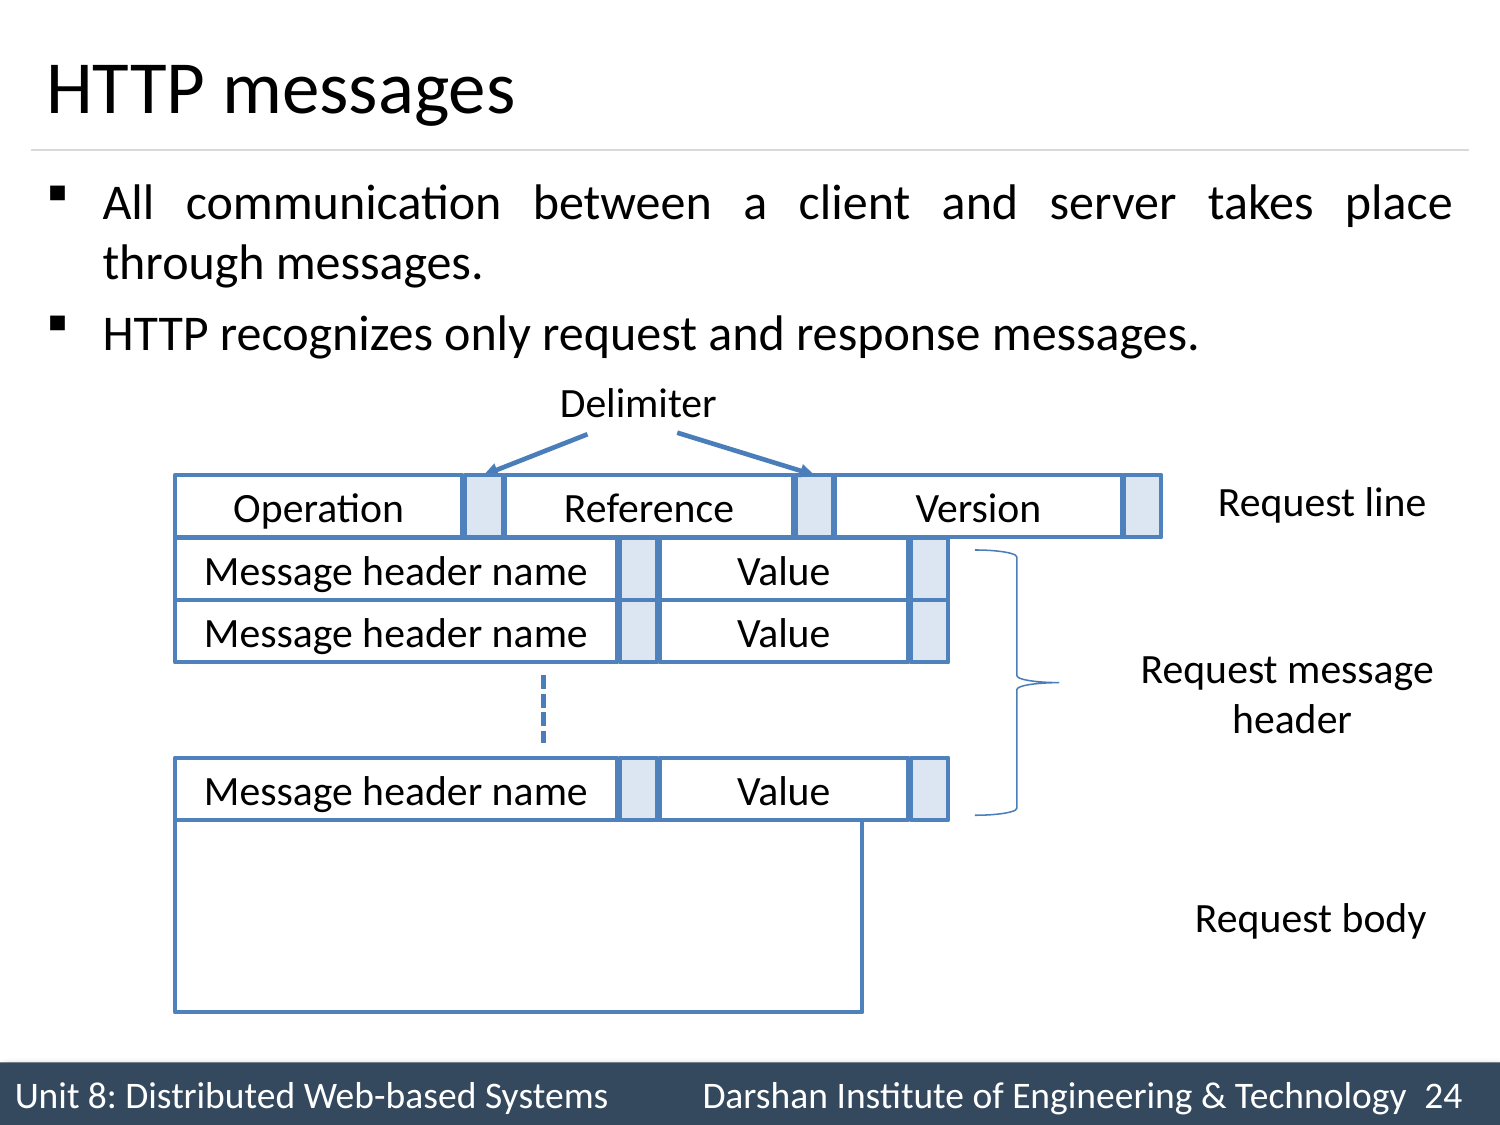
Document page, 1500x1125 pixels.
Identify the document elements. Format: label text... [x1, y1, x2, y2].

text_box [974, 549, 1060, 817]
text_box [463, 473, 505, 535]
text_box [676, 432, 815, 476]
text_box Reference [505, 473, 795, 535]
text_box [483, 433, 588, 476]
title HTTP messages [31, 17, 1469, 150]
text_box Version [833, 473, 1122, 539]
text_box Request message header [1125, 634, 1459, 749]
text_box Request line [1203, 467, 1442, 533]
text_box [795, 473, 833, 535]
text_box [173, 828, 864, 1014]
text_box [174, 537, 949, 821]
text_box Delimiter [544, 368, 732, 434]
text_box [1122, 473, 1163, 539]
text_box Request body [1180, 883, 1442, 949]
list All communication between a client and server takes place through messages. HTTP recognizes only request and response messages. [31, 162, 1469, 375]
text_box Operation [173, 473, 463, 535]
